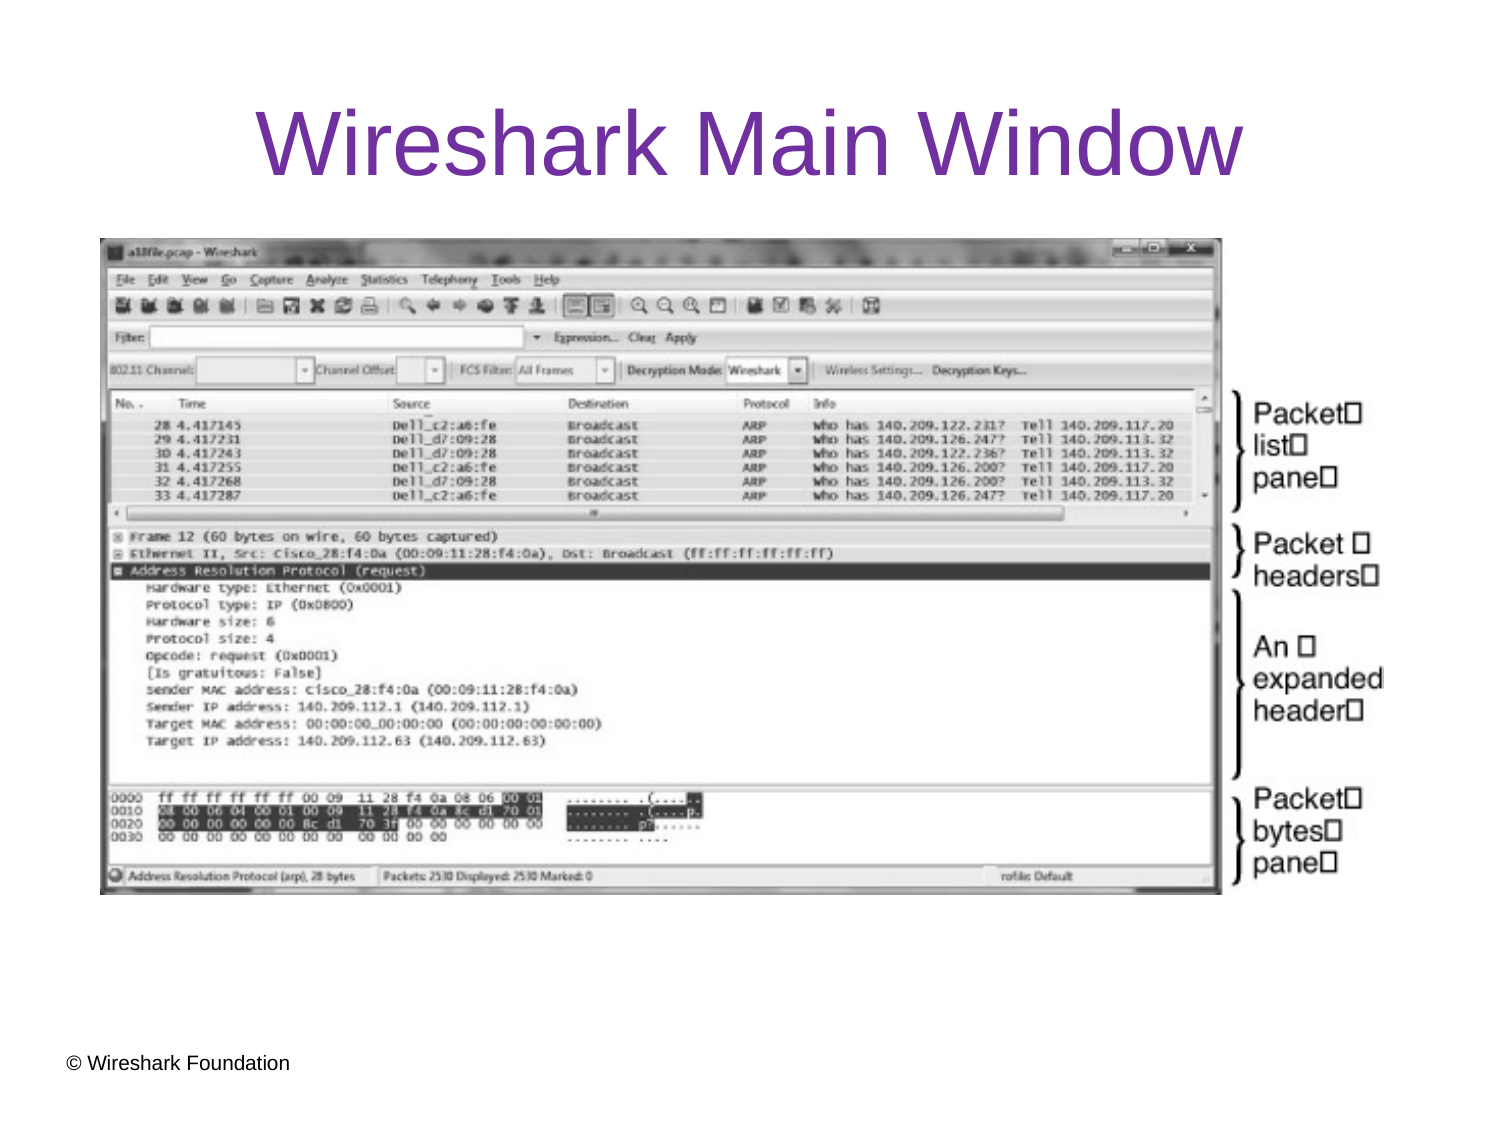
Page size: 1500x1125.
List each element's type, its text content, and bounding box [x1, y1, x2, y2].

picture [100, 238, 1384, 896]
text_box © Wireshark Foundation [51, 1041, 519, 1082]
title Wireshark Main Window [75, 45, 1425, 233]
